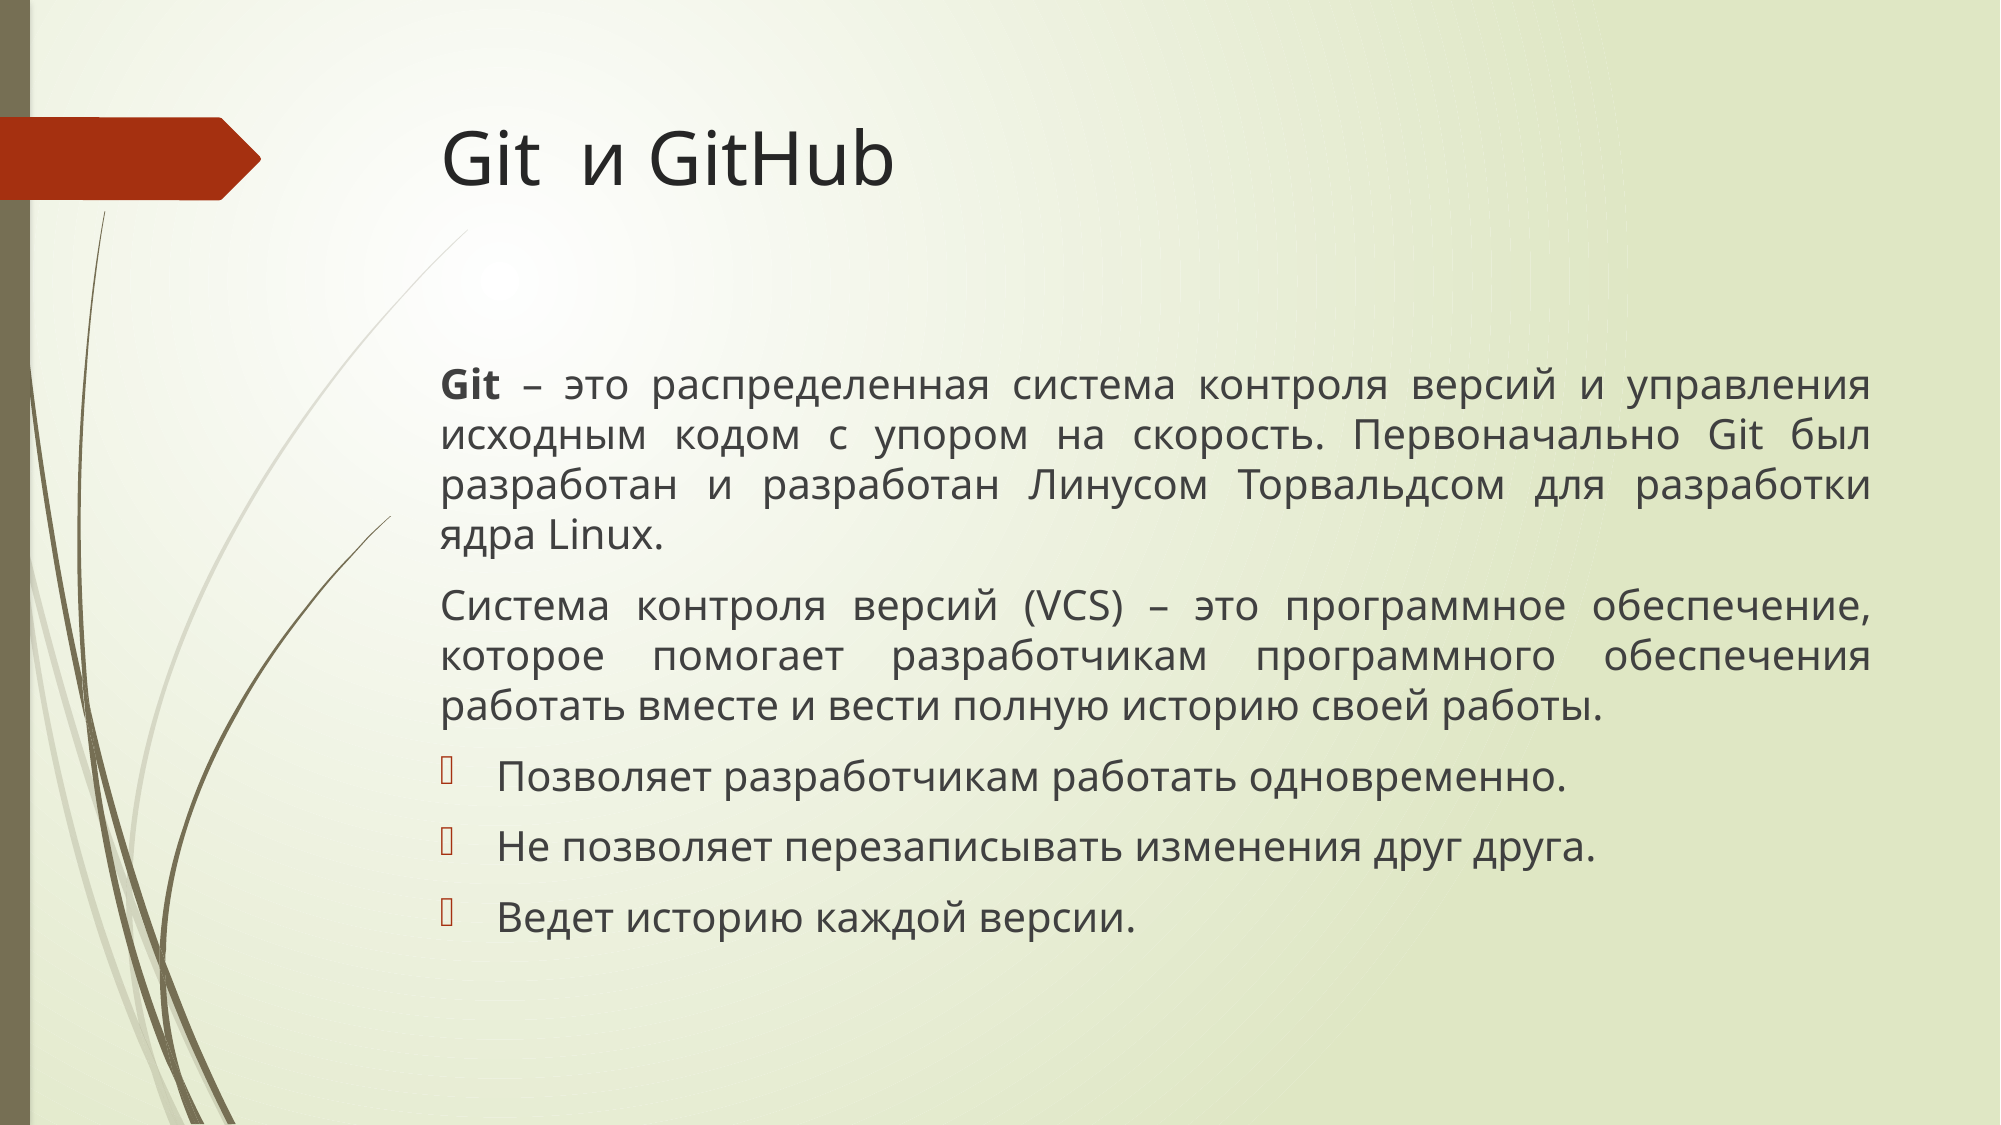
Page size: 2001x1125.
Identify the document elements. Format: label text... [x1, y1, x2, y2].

list Git – это распределенная система контроля версий и управления исходным кодом с упором на скорость. Первоначально Git был разработан и разработан Линусом Торвальдсом для разработки ядра Linux. Система контроля версий (VCS) – это программное обеспечение, которое помогает разработчикам программного обеспечения работать вместе и вести полную историю своей работы. Позволяет разработчикам работать одновременно. Не позволяет перезаписывать изменения друг друга. Ведет историю каждой версии. [424, 350, 1888, 970]
title Git и GitHub [425, 102, 1888, 313]
